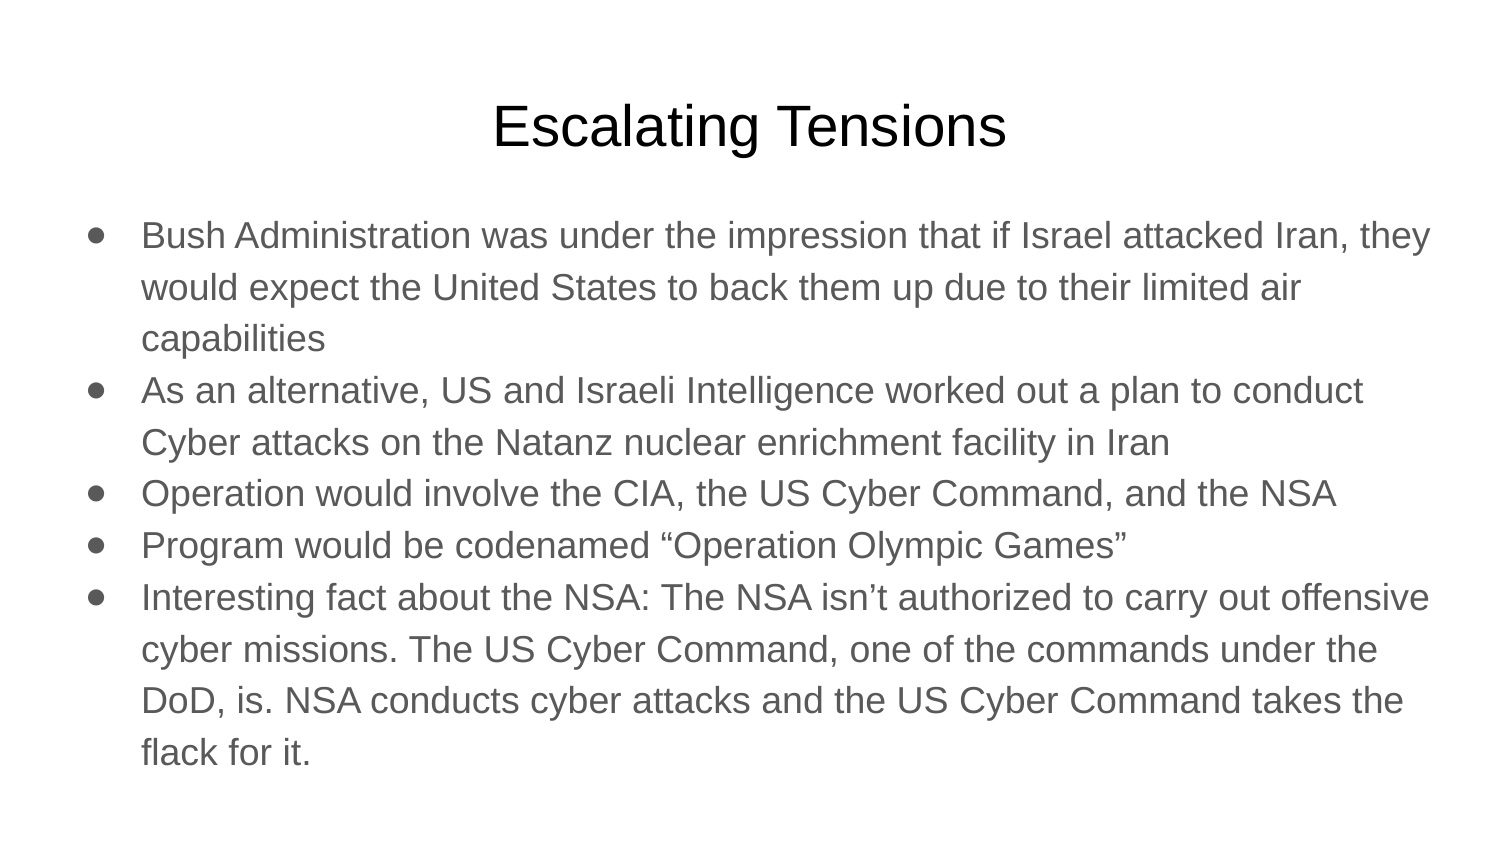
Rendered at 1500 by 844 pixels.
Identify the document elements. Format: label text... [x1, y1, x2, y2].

list Bush Administration was under the impression that if Israel attacked Iran, they would expect the United States to back them up due to their limited air capabilities As an alternative, US and Israeli Intelligence worked out a plan to conduct Cyber attacks on the Natanz nuclear enrichment facility in Iran Operation would involve the CIA, the US Cyber Command, and the NSA Program would be codenamed “Operation Olympic Games” Interesting fact about the NSA: The NSA isn’t authorized to carry out offensive cyber missions. The US Cyber Command, one of the commands under the DoD, is. NSA conducts cyber attacks and the US Cyber Command takes the flack for it. [51, 189, 1449, 750]
title Escalating Tensions [51, 72, 1449, 167]
